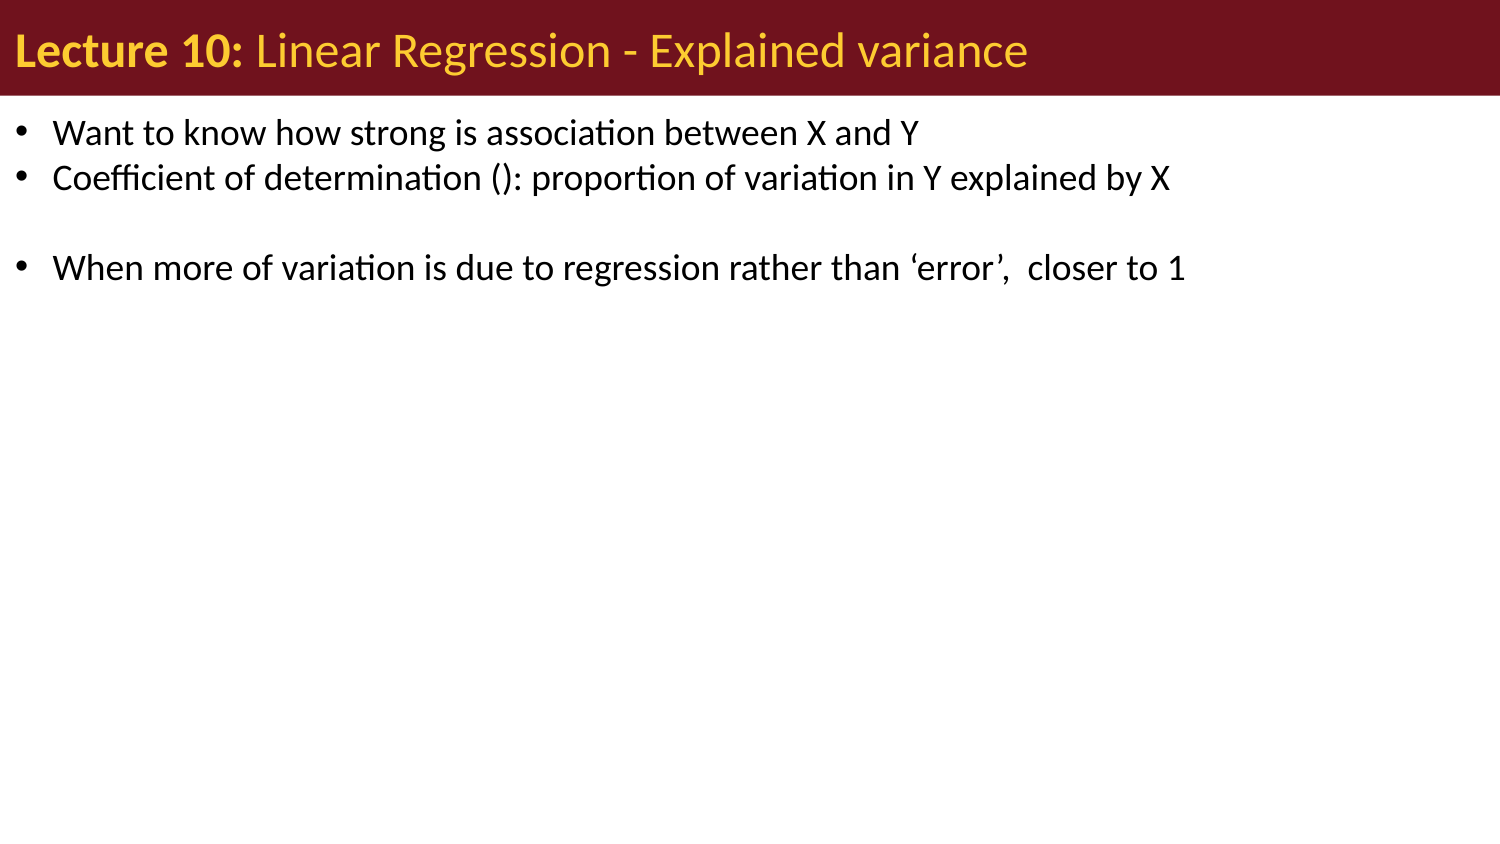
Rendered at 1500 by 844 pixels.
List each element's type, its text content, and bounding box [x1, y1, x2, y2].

title Lecture 10: Linear Regression - Explained variance [0, 0, 1500, 96]
